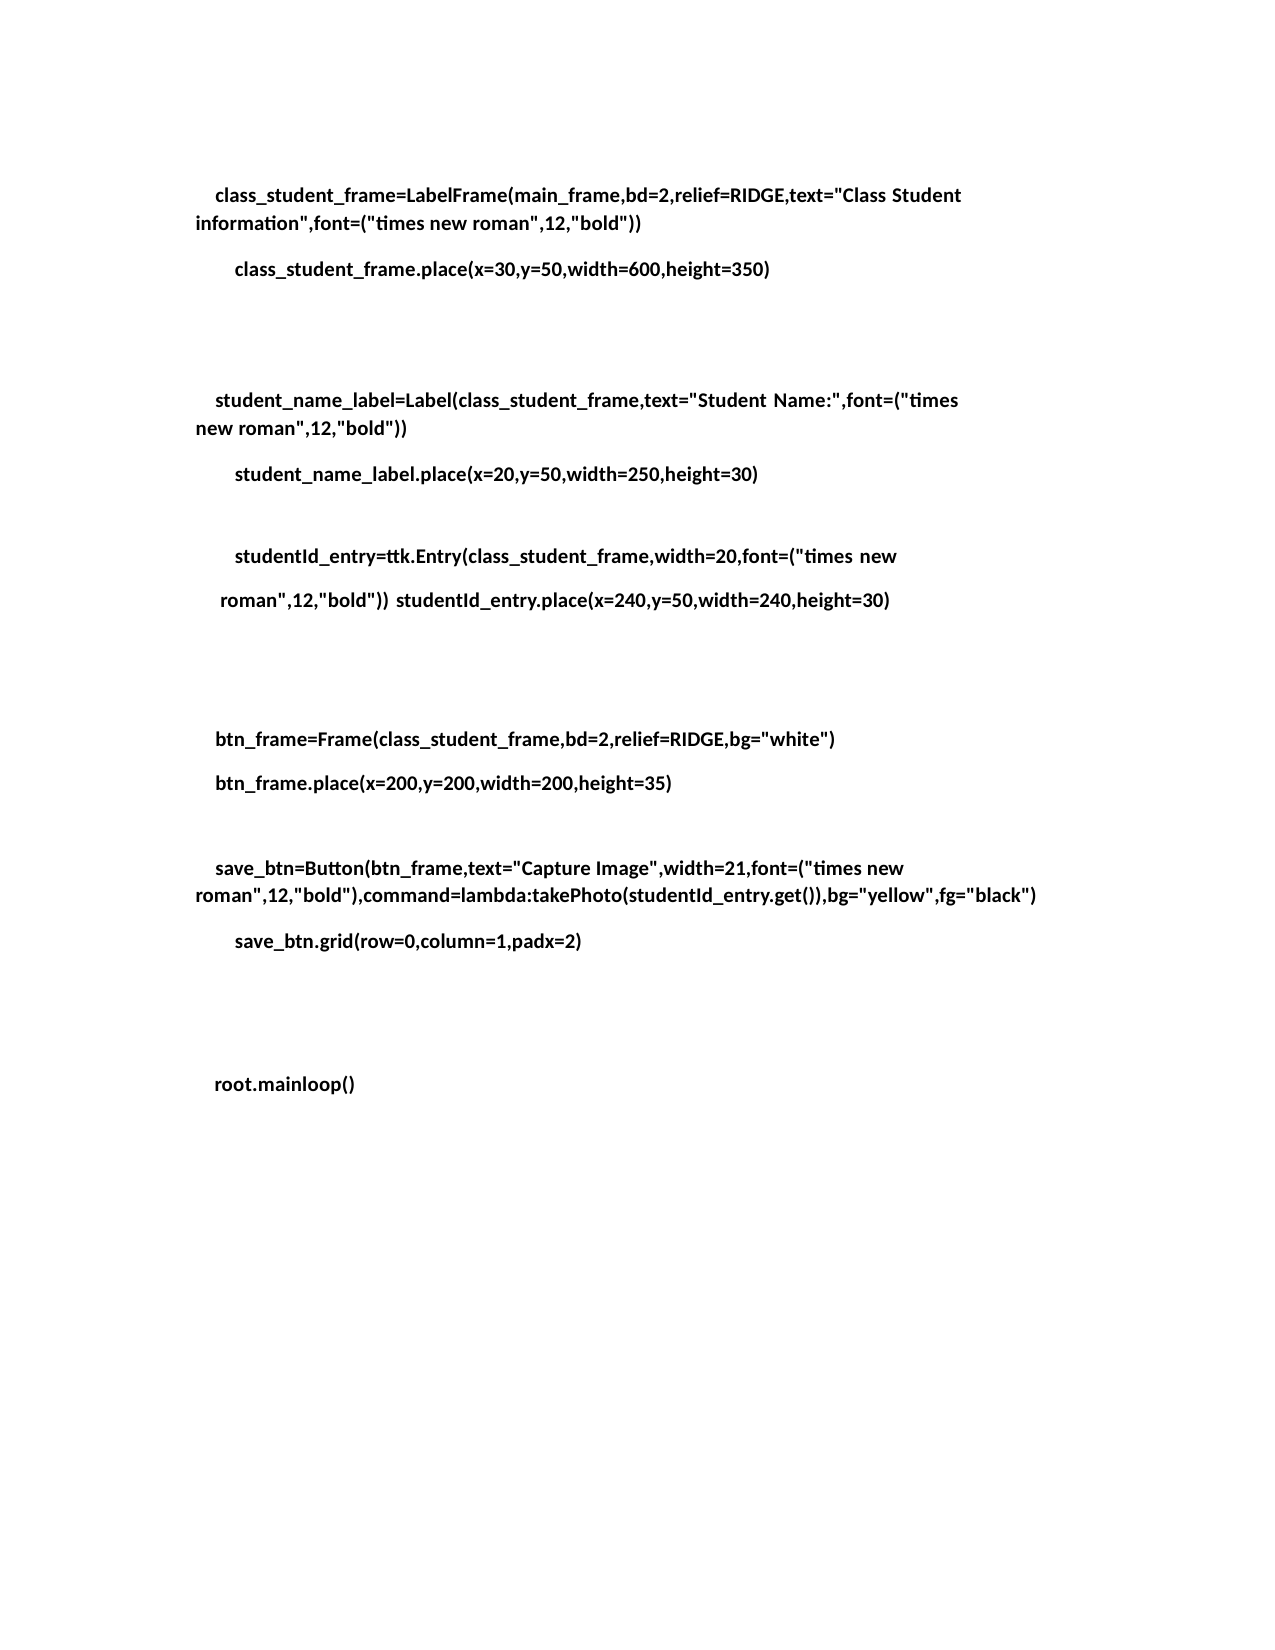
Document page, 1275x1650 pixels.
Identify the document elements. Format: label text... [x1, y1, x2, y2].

text_box student_name_label=Label(class_student_frame,text="Student Name:",font=("times new roman",12,"bold")) student_name_label.place(x=20,y=50,width=250,height=30) studentId_entry=ttk.Entry(class_student_frame,width=20,font=("times new roman",12,"bold")) studentId_entry.place(x=240,y=50,width=240,height=30) [193, 381, 971, 612]
text_box btn_frame=Frame(class_student_frame,bd=2,relief=RIDGE,bg="white") btn_frame.place(x=200,y=200,width=200,height=35) save_btn=Button(btn_frame,text="Capture Image",width=21,font=("times new roman",12,"bold"),command=lambda:takePhoto(studentId_entry.get()),bg="yellow",fg="black") save_btn.grid(row=0,column=1,padx=2) [193, 722, 1056, 953]
text_box root.mainloop() [212, 1068, 359, 1096]
text_box class_student_frame=LabelFrame(main_frame,bd=2,relief=RIDGE,text="Class Student information",font=("times new roman",12,"bold")) class_student_frame.place(x=30,y=50,width=600,height=350) [193, 176, 978, 281]
